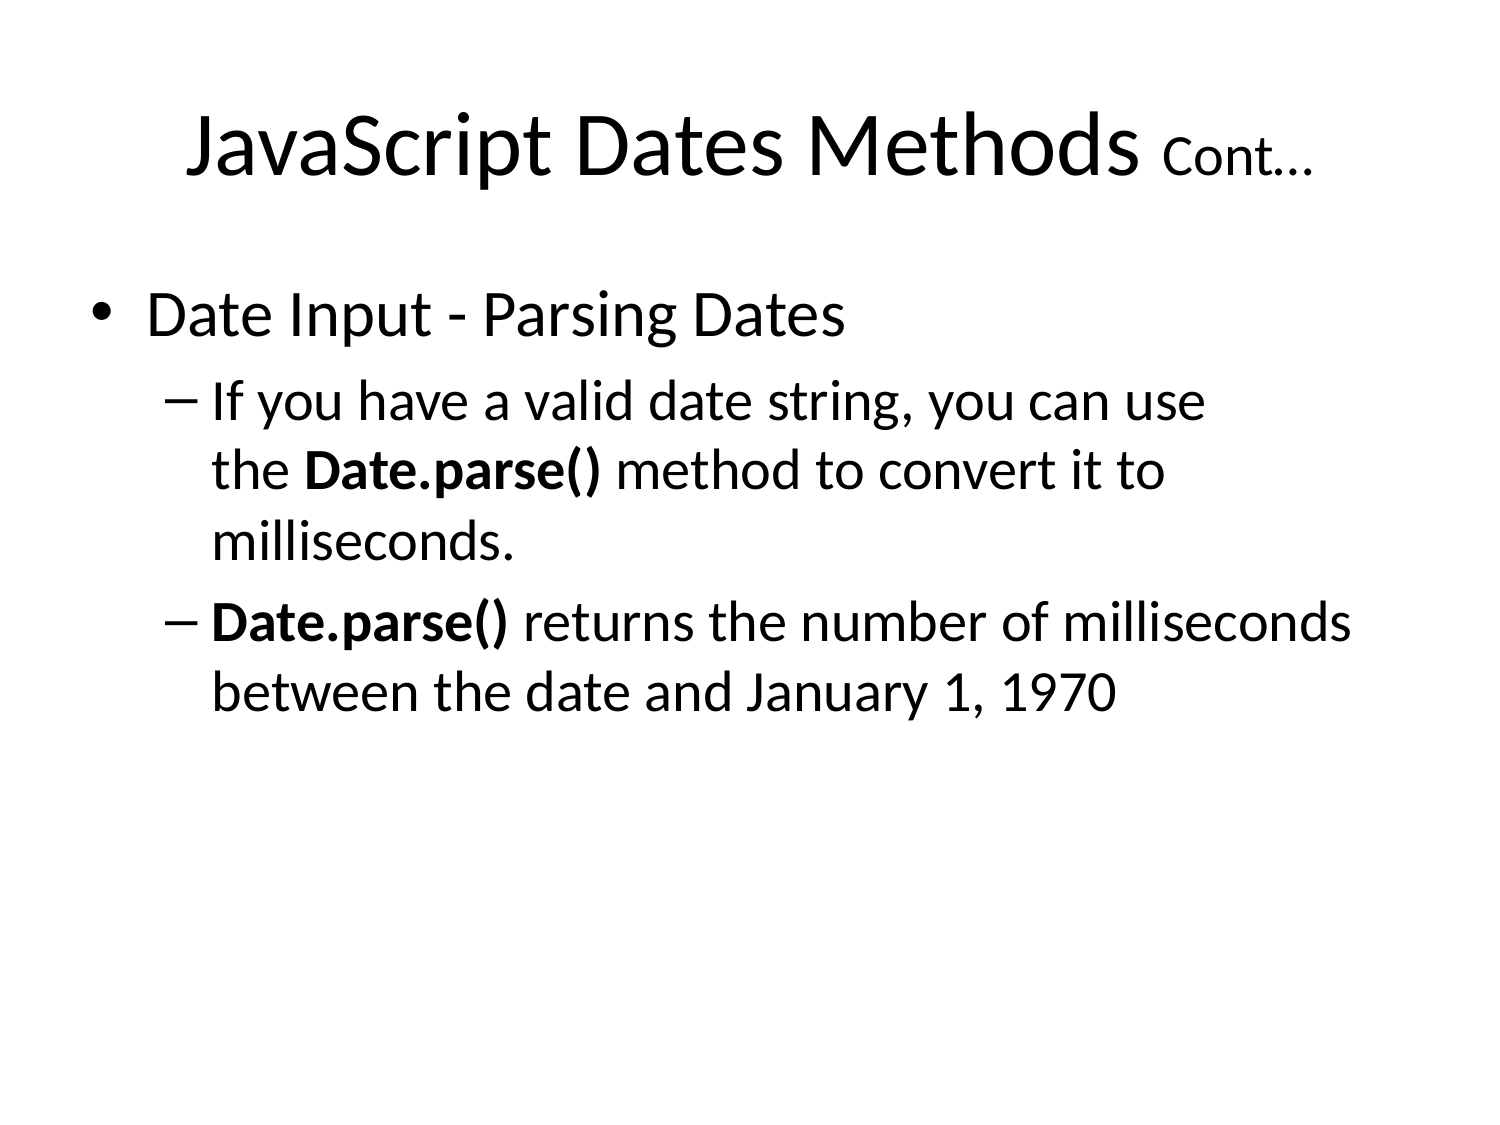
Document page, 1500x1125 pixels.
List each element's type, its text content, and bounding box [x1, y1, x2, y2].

title JavaScript Dates Methods Cont… [75, 45, 1425, 233]
list Date Input - Parsing Dates If you have a valid date string, you can use the Date.parse() method to convert it to milliseconds. Date.parse() returns the number of milliseconds between the date and January 1, 1970 [75, 262, 1425, 1005]
